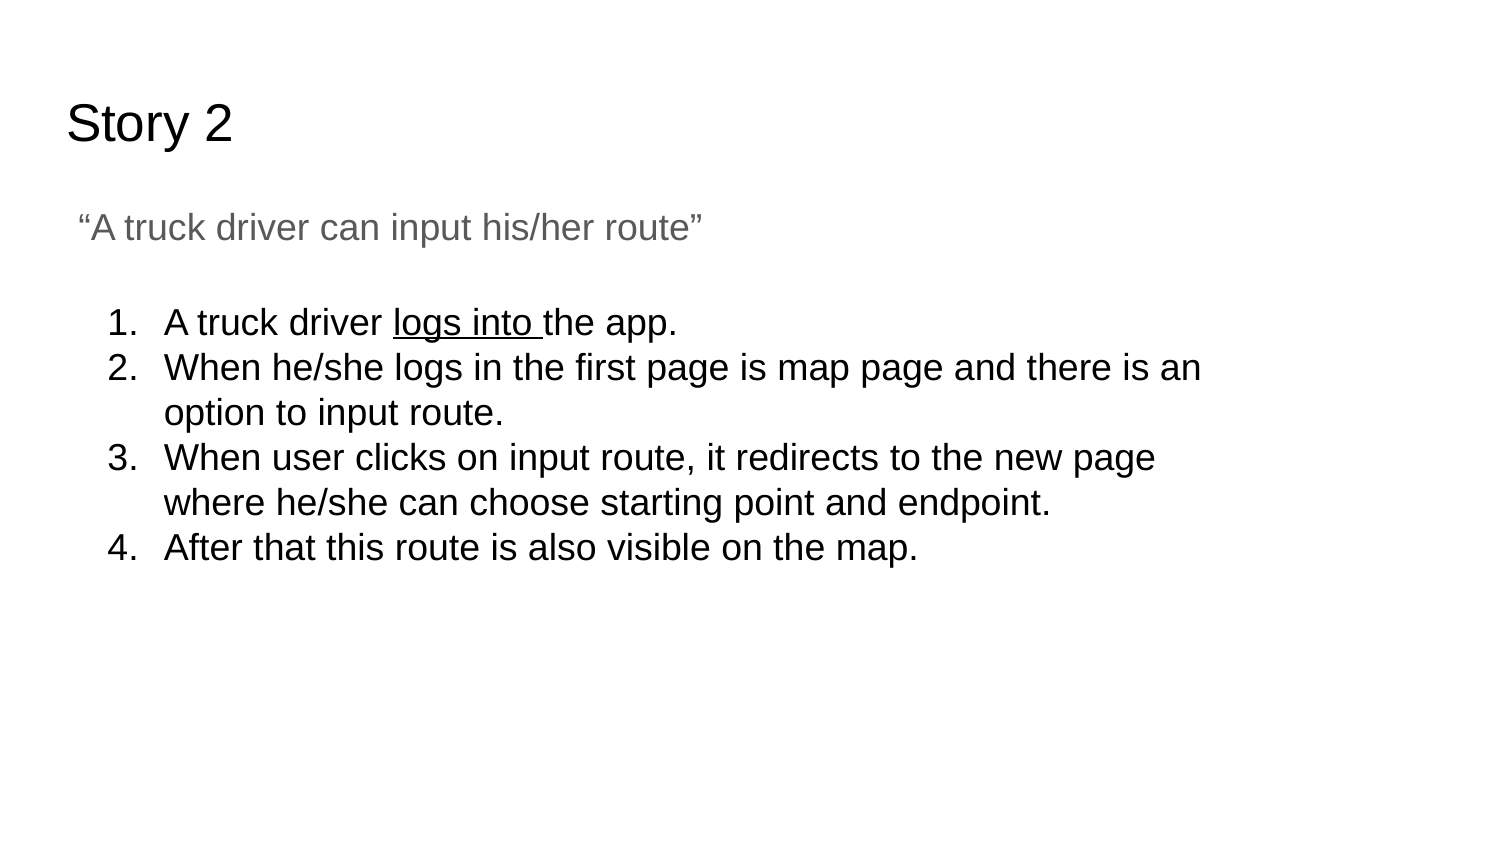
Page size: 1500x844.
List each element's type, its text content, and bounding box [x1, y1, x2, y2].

title Story 2 [51, 72, 1449, 167]
text_box A truck driver logs into the app. When he/she logs in the first page is map page and there is an option to input route. When user clicks on input route, it redirects to the new page where he/she can choose starting point and endpoint. After that this route is also visible on the map. [73, 282, 1270, 583]
text_box “A truck driver can input his/her route” [63, 181, 1156, 324]
